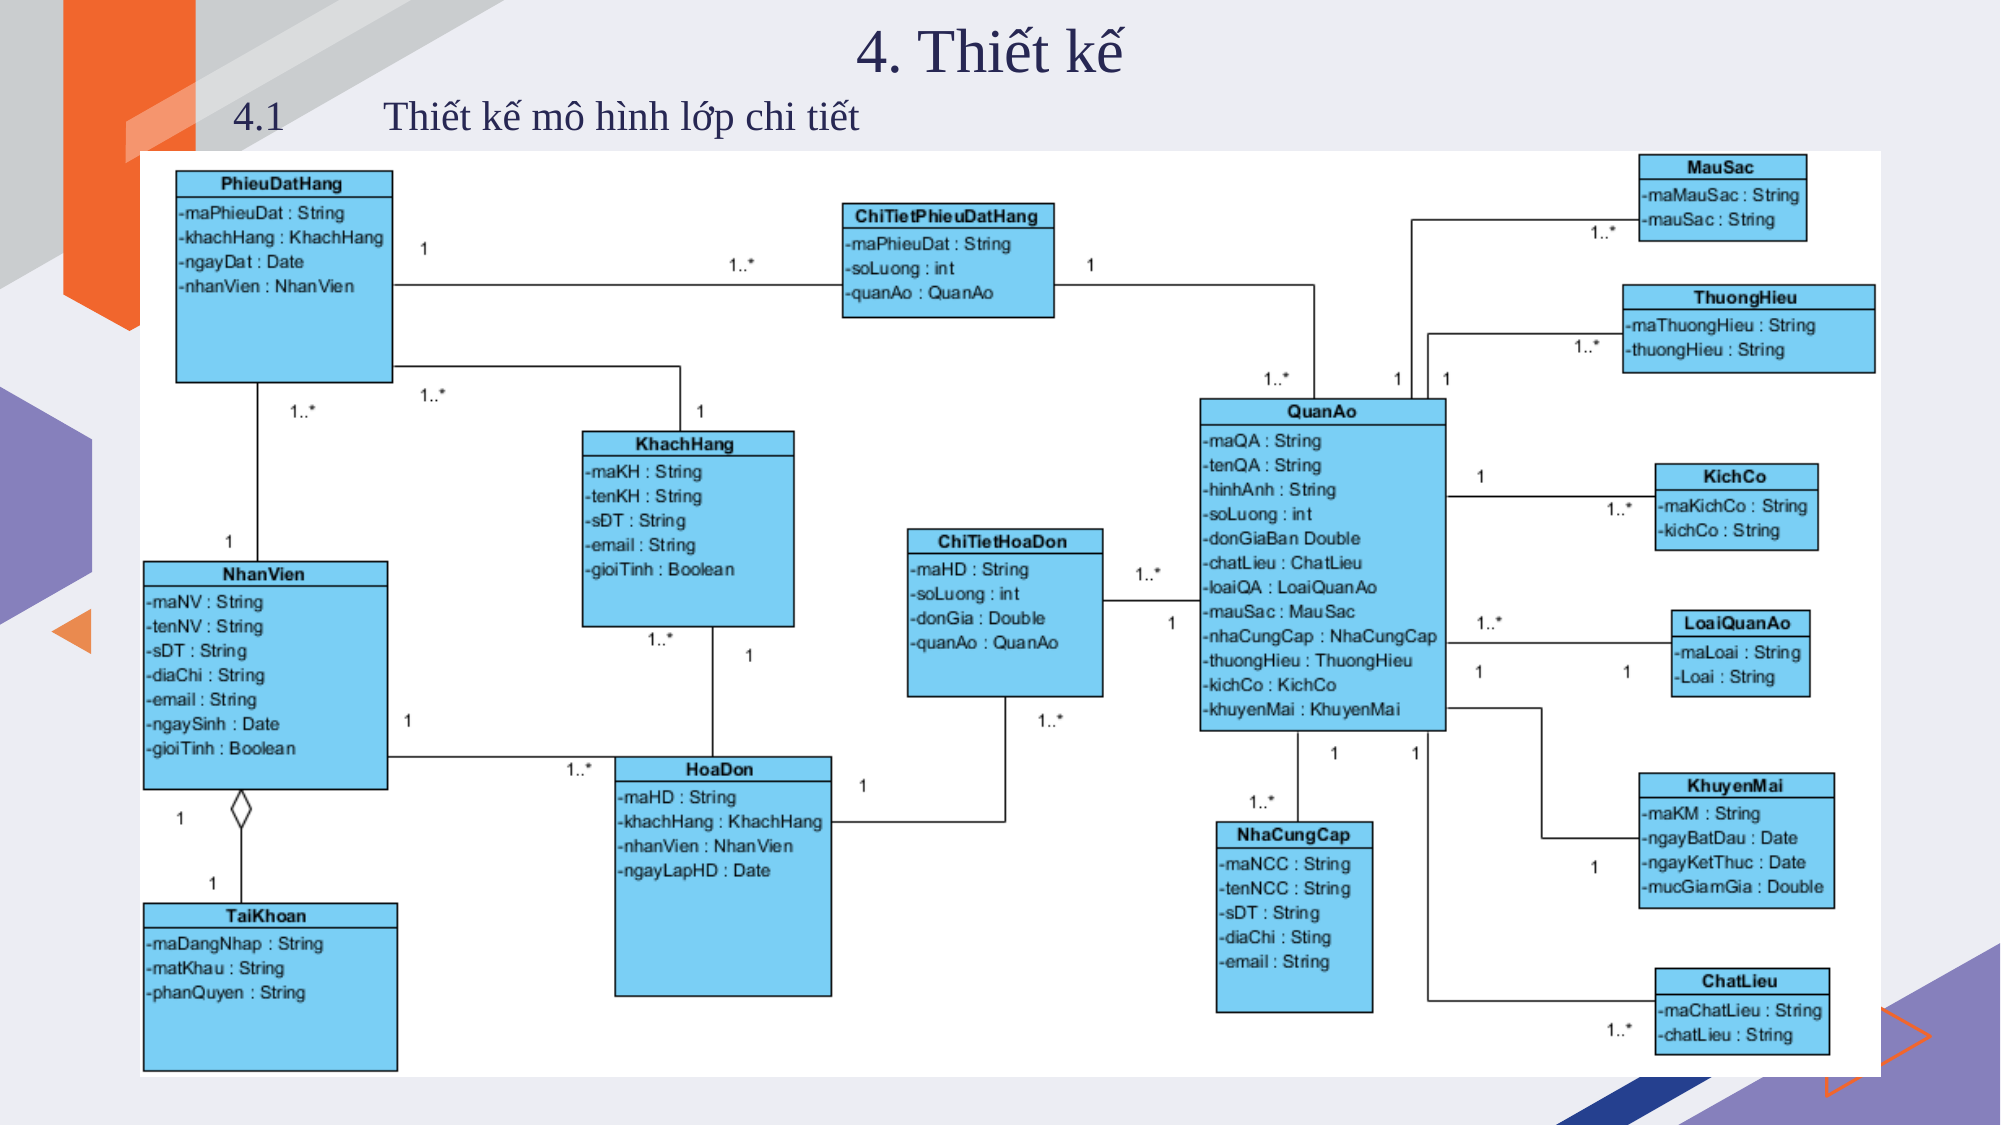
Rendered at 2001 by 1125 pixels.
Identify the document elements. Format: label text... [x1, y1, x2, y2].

picture [139, 151, 1882, 1077]
subtitle 4.1 Thiết kế mô hình lớp chi tiết [218, 65, 905, 149]
text_box 4. Thiết kế [841, 0, 1159, 97]
